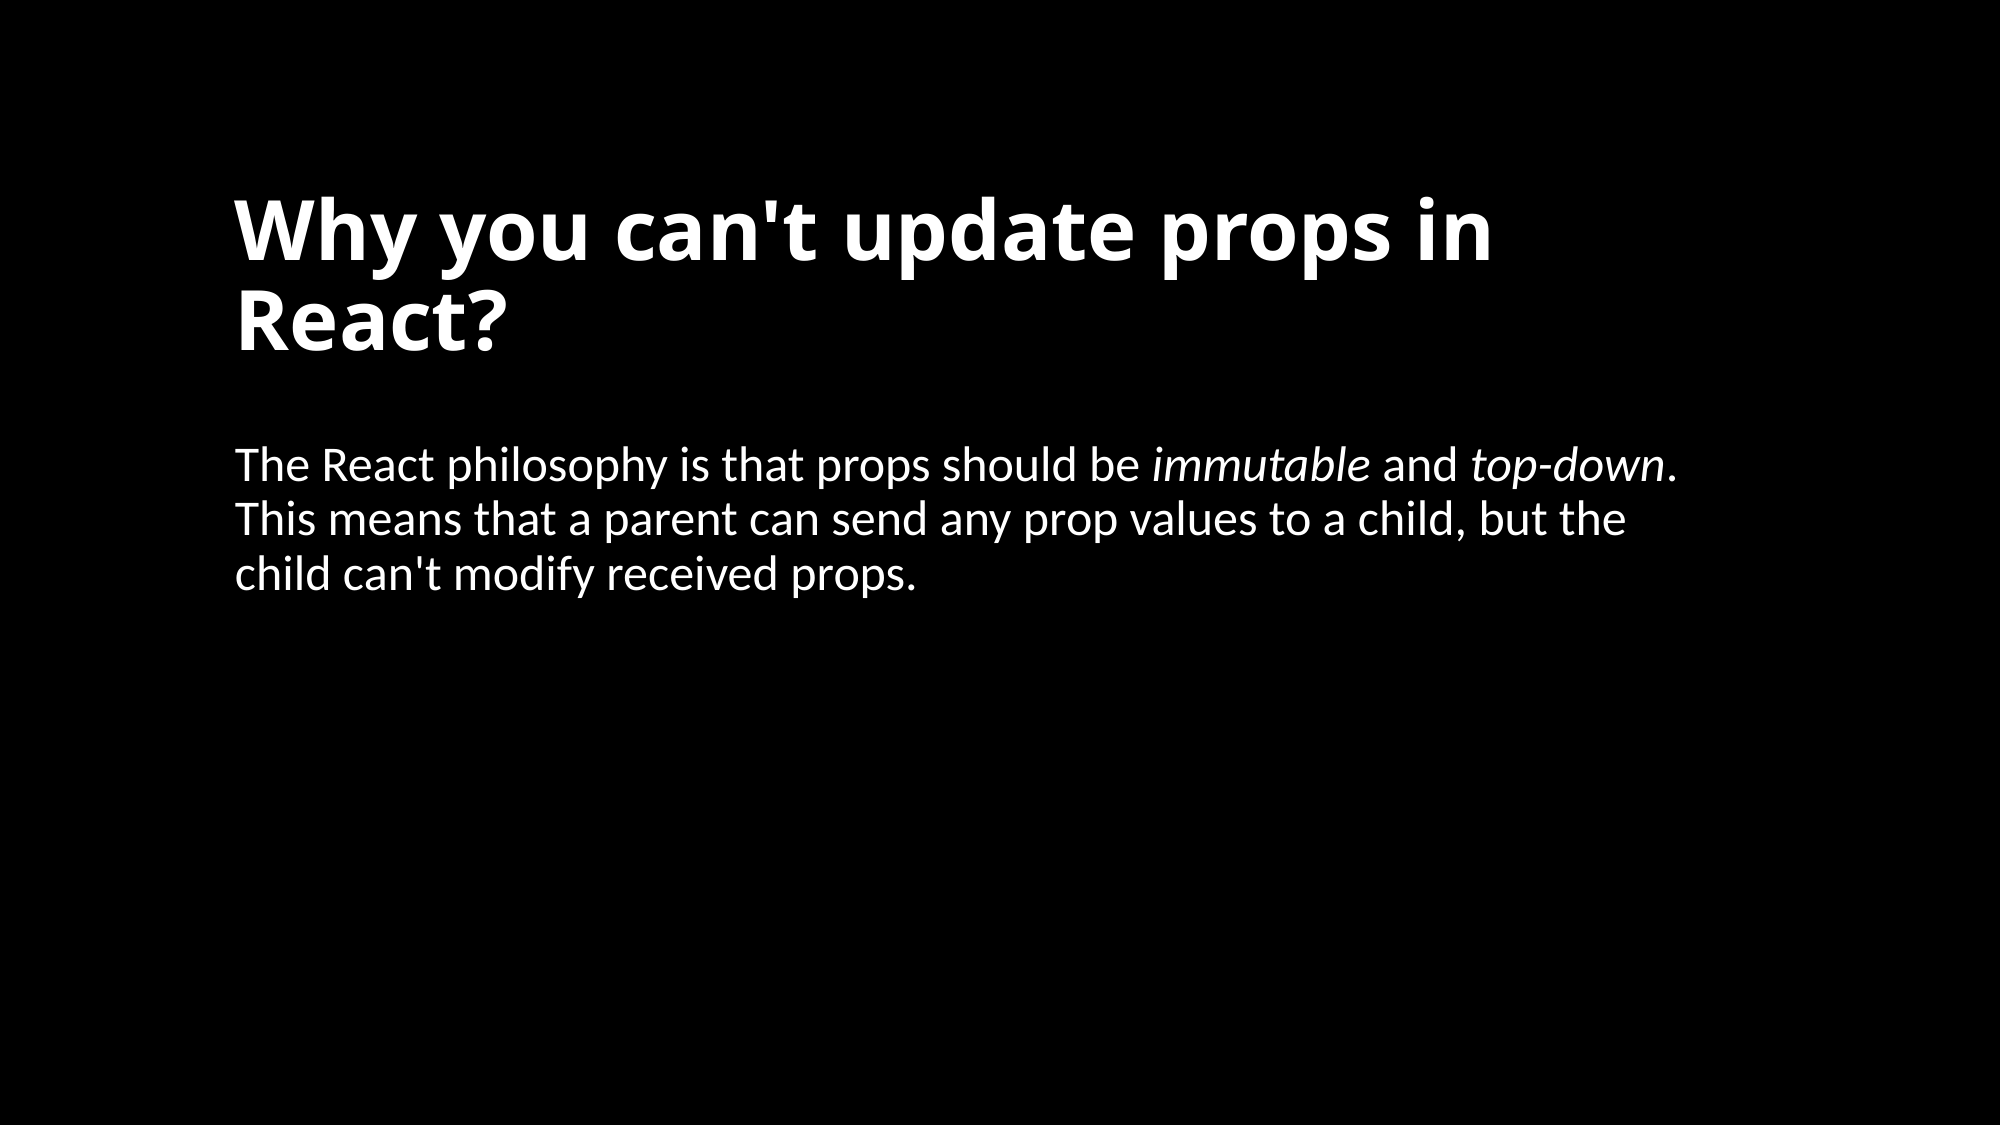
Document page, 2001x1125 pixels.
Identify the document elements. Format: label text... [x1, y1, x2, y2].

title Why you can't update props in React? [219, 172, 1720, 376]
subtitle The React philosophy is that props should be immutable and top-down. This means that a parent can send any prop values to a child, but the child can't modify received props. [219, 431, 1720, 924]
